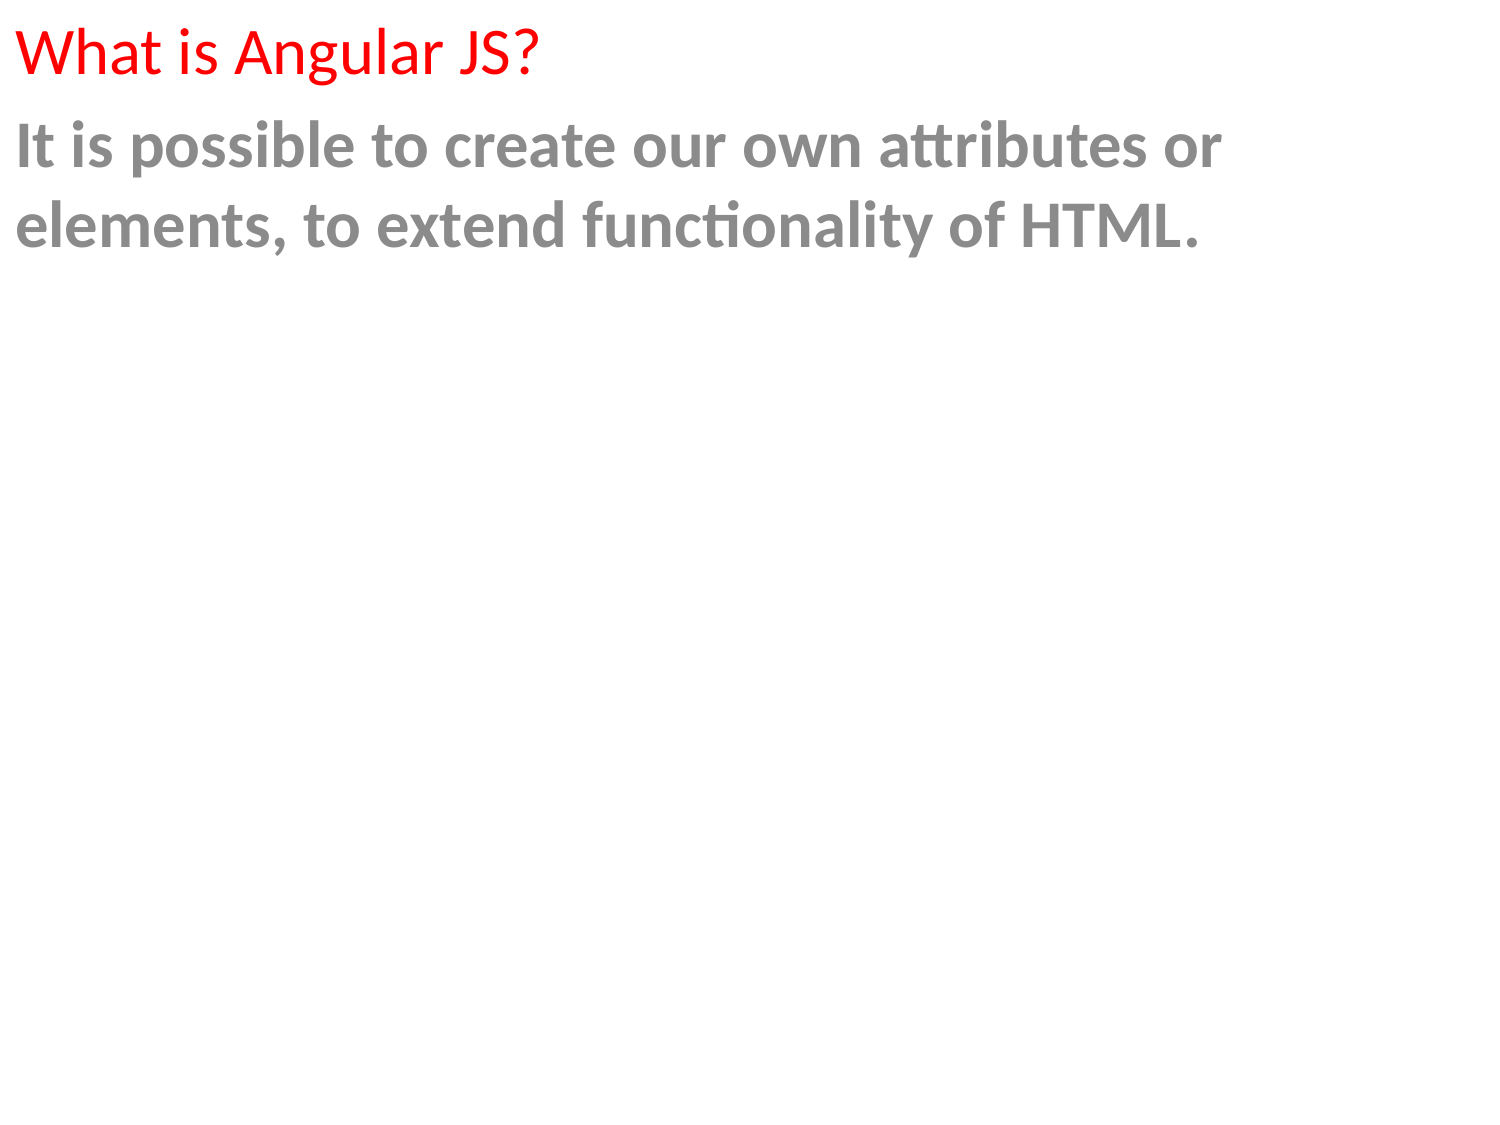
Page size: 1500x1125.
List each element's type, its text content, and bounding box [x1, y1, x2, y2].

subtitle What is Angular JS? It is possible to create our own attributes or elements, to extend functionality of HTML. [0, 0, 1500, 1125]
